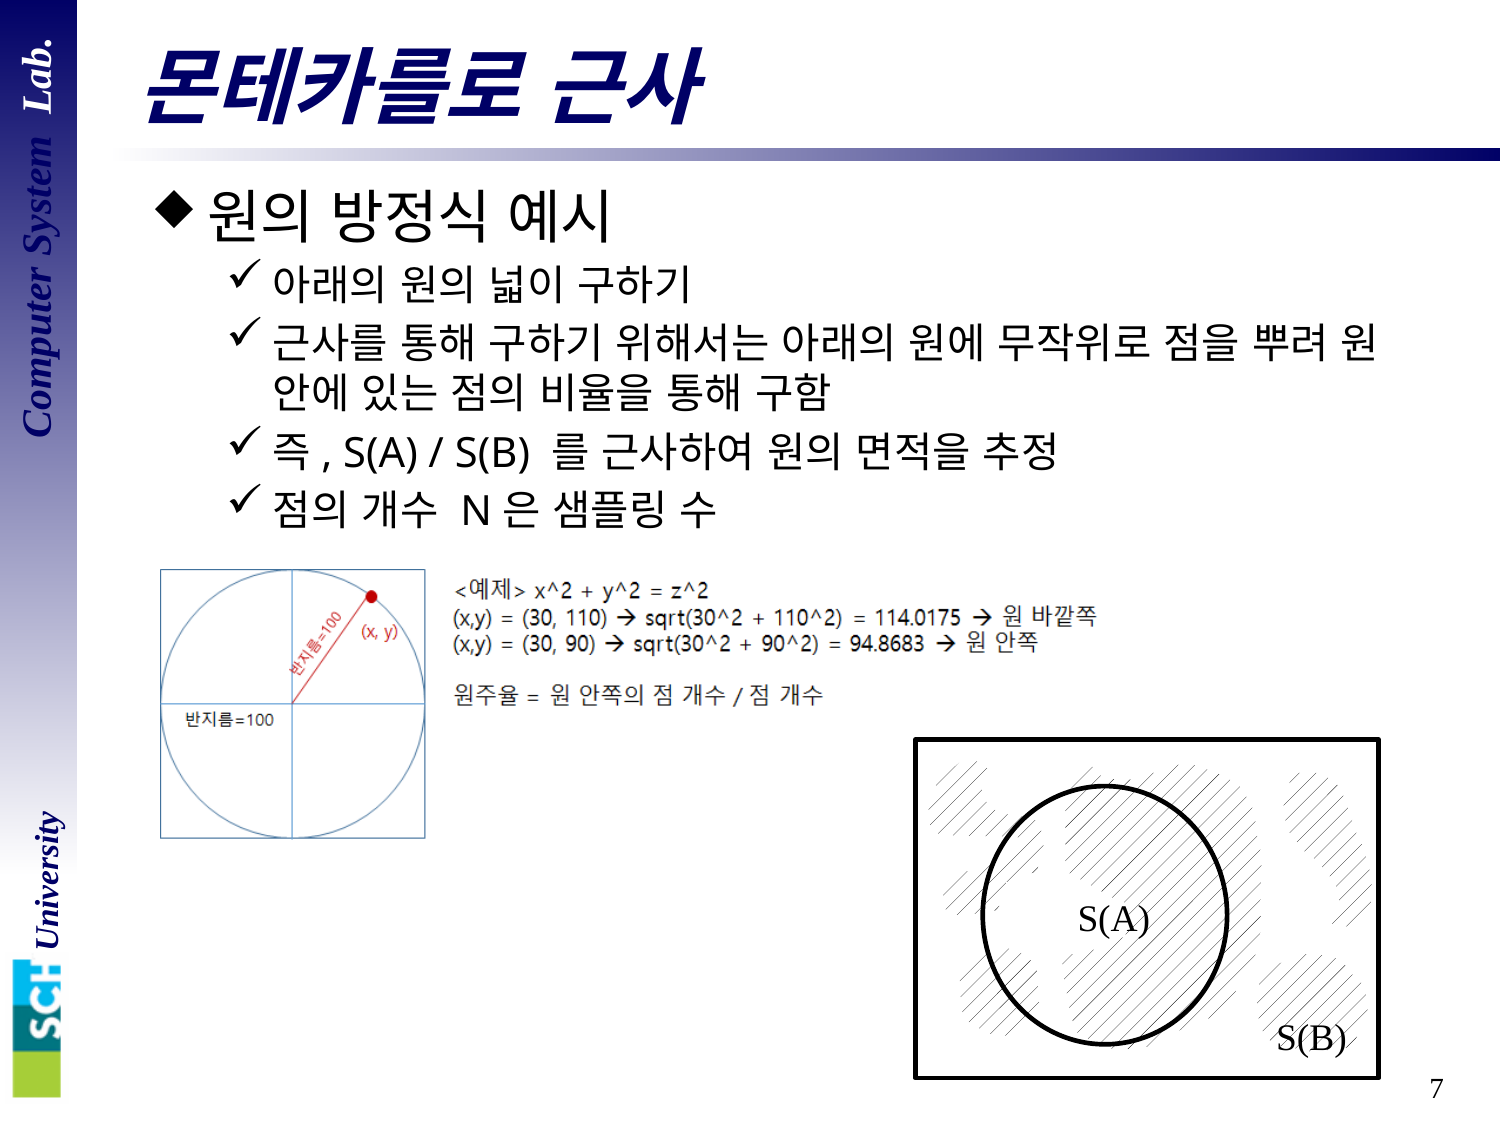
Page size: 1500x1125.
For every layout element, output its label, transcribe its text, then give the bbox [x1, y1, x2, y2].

list 원의 방정식 예시 아래의 원의 넓이 구하기 근사를 통해 구하기 위해서는 아래의 원에 무작위로 점을 뿌려 원 안에 있는 점의 비율을 통해 구함 즉, S(A) / S(B) 를 근사하여 원의 면적을 추정 점의 개수 N은 샘플링 수 [135, 172, 1448, 1100]
title 몬테카를로 근사 [123, 25, 1460, 143]
picture [5, 952, 69, 1104]
picture [160, 569, 1115, 841]
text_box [915, 739, 1379, 1079]
